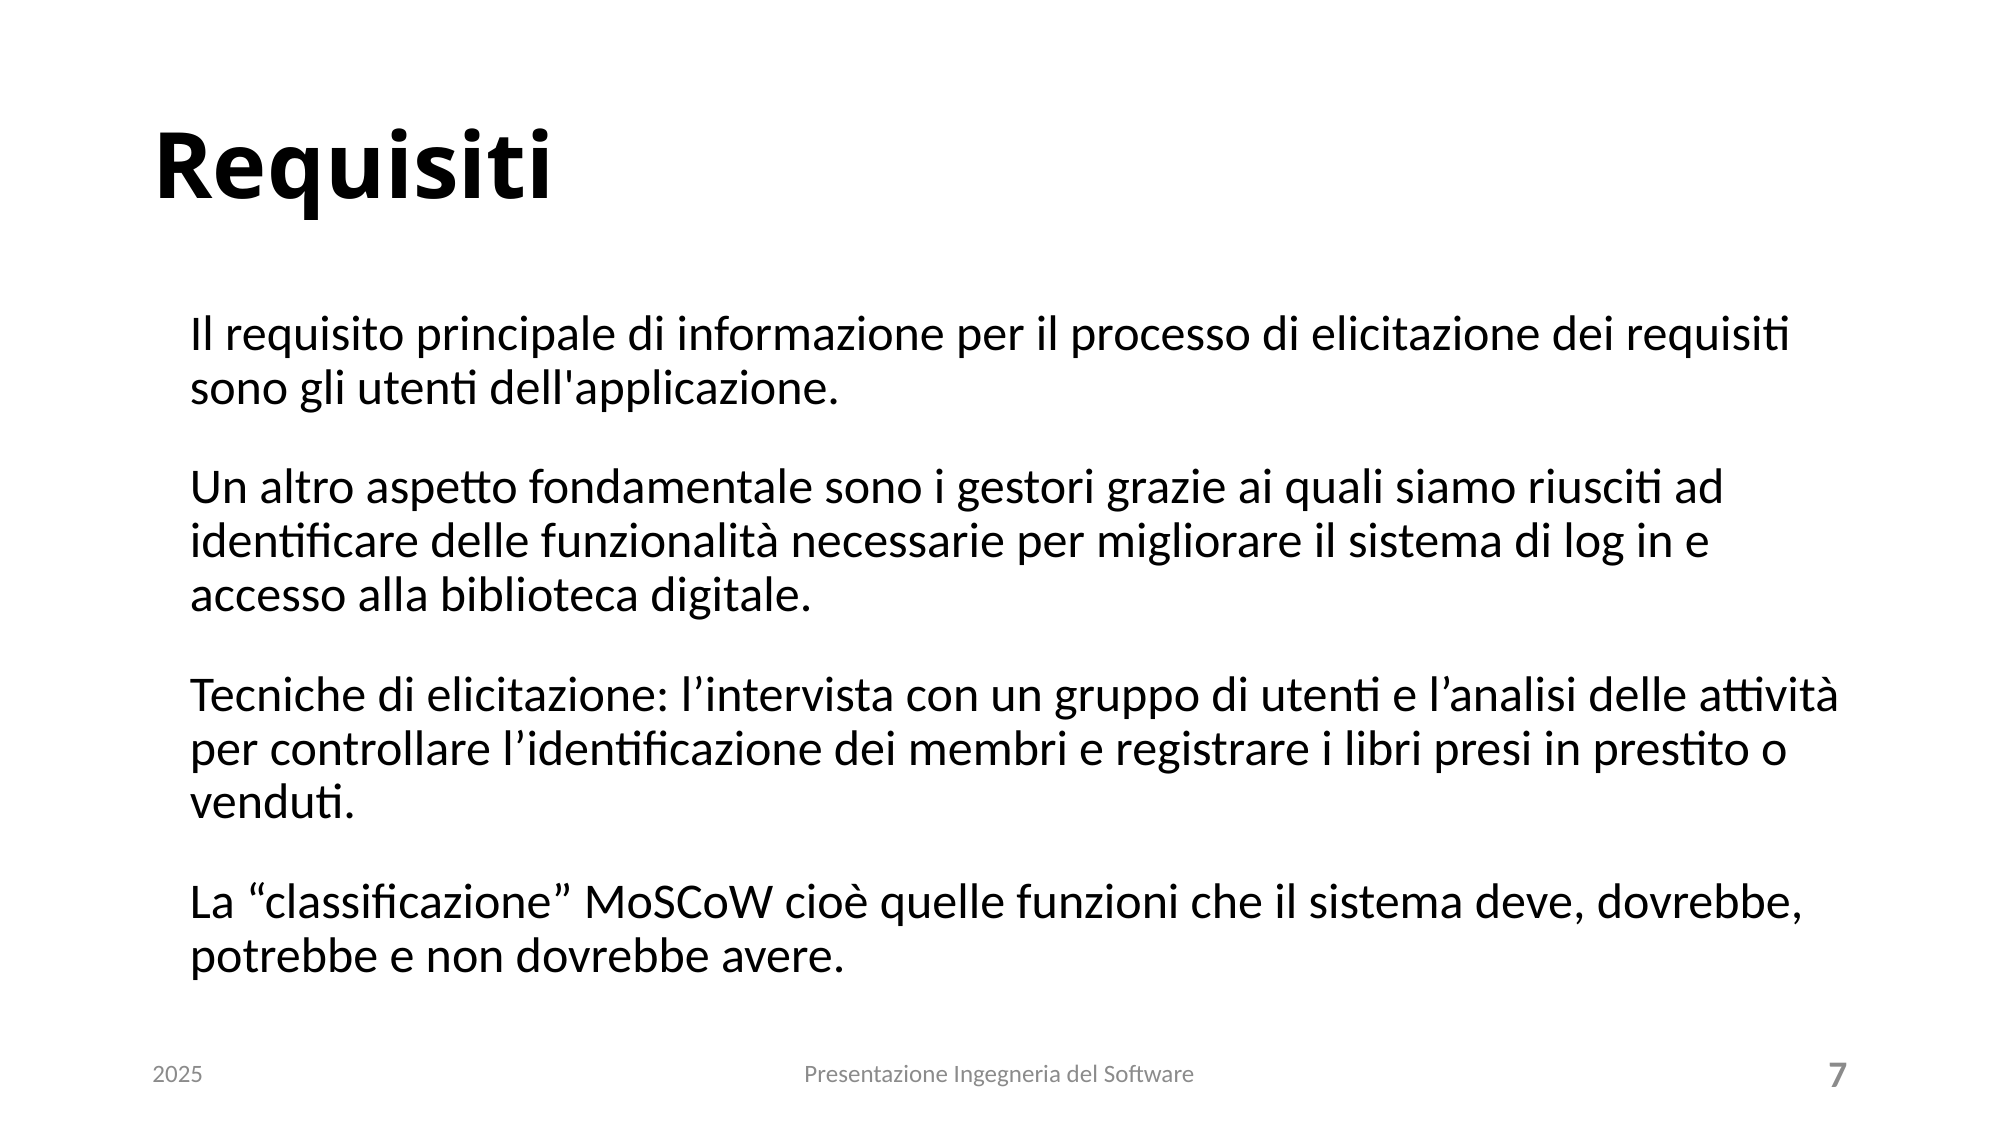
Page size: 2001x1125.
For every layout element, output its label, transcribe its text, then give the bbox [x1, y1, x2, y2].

title Requisiti [137, 59, 1863, 278]
text_box Presentazione Ingegneria del Software [662, 1042, 1338, 1103]
slide_number 7 [1412, 1042, 1863, 1103]
list Il requisito principale di informazione per il processo di elicitazione dei requisiti sono gli utenti dell'applicazione. Un altro aspetto fondamentale sono i gestori grazie ai quali siamo riusciti ad identificare delle funzionalità necessarie per migliorare il sistema di log in e accesso alla biblioteca digitale. Tecniche di elicitazione: l’intervista con un gruppo di utenti e l’analisi delle attività per controllare l’identificazione dei membri e registrare i libri presi in prestito o venduti. La “classificazione” MoSCoW cioè quelle funzioni che il sistema deve, dovrebbe, potrebbe e non dovrebbe avere. [137, 299, 1863, 1014]
text_box 2025 [137, 1042, 588, 1103]
